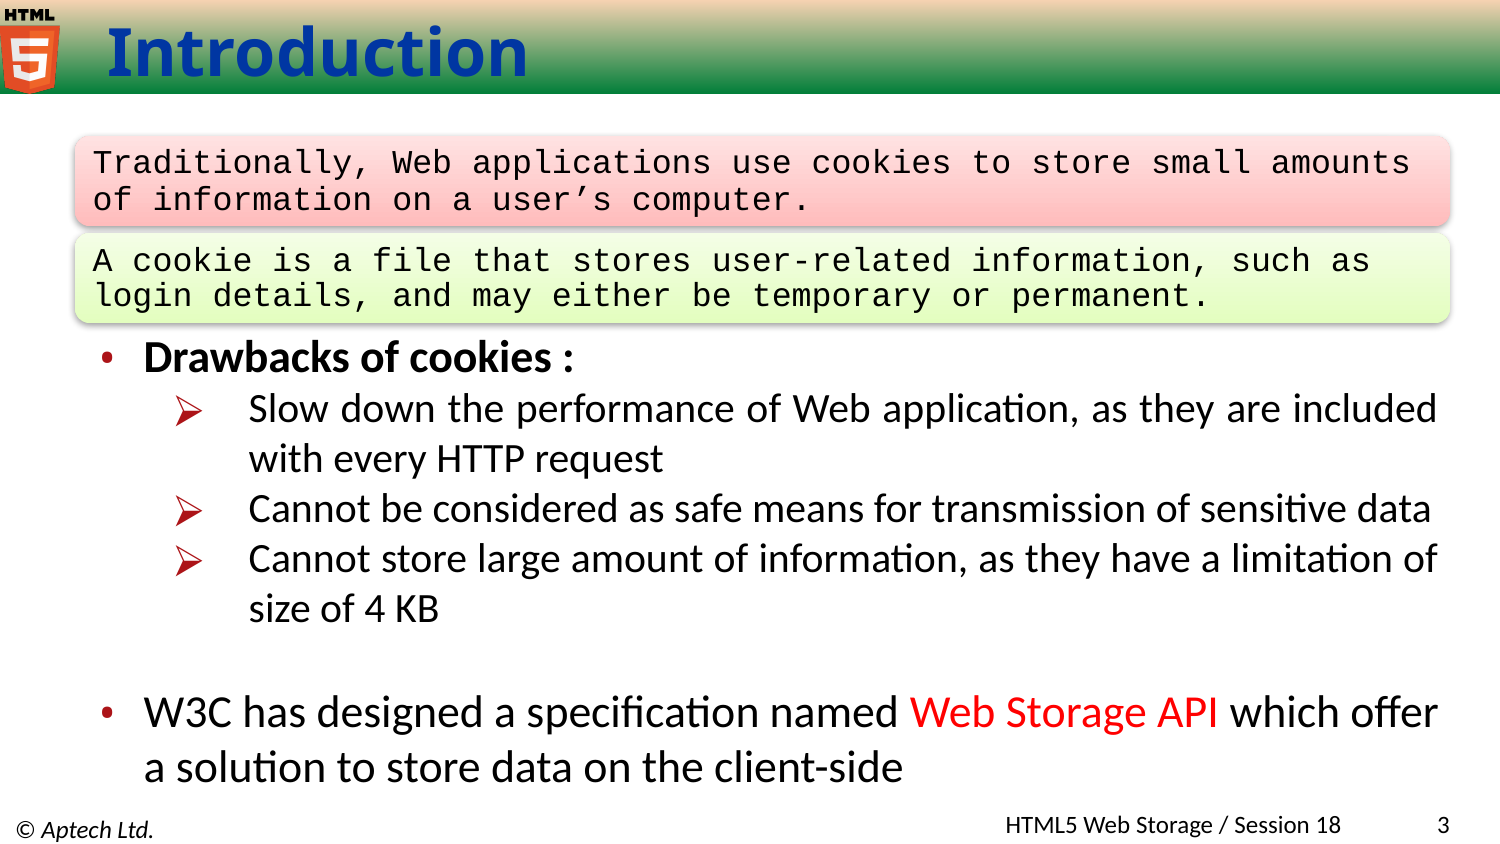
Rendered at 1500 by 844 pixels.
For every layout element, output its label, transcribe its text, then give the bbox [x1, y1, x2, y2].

text_box Drawbacks of cookies : Slow down the performance of Web application, as they are included with every HTTP request Cannot be considered as safe means for transmission of sensitive data Cannot store large amount of information, as they have a limitation of size of 4 KB W3C has designed a specification named Web Storage API which offer a solution to store data on the client-side [53, 318, 1454, 683]
footer HTML5 Web Storage / Session 18 [375, 813, 1363, 835]
title Introduction [75, 24, 1475, 75]
slide_number 3 [1363, 813, 1465, 835]
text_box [74, 135, 1451, 324]
picture [0, 9, 72, 94]
